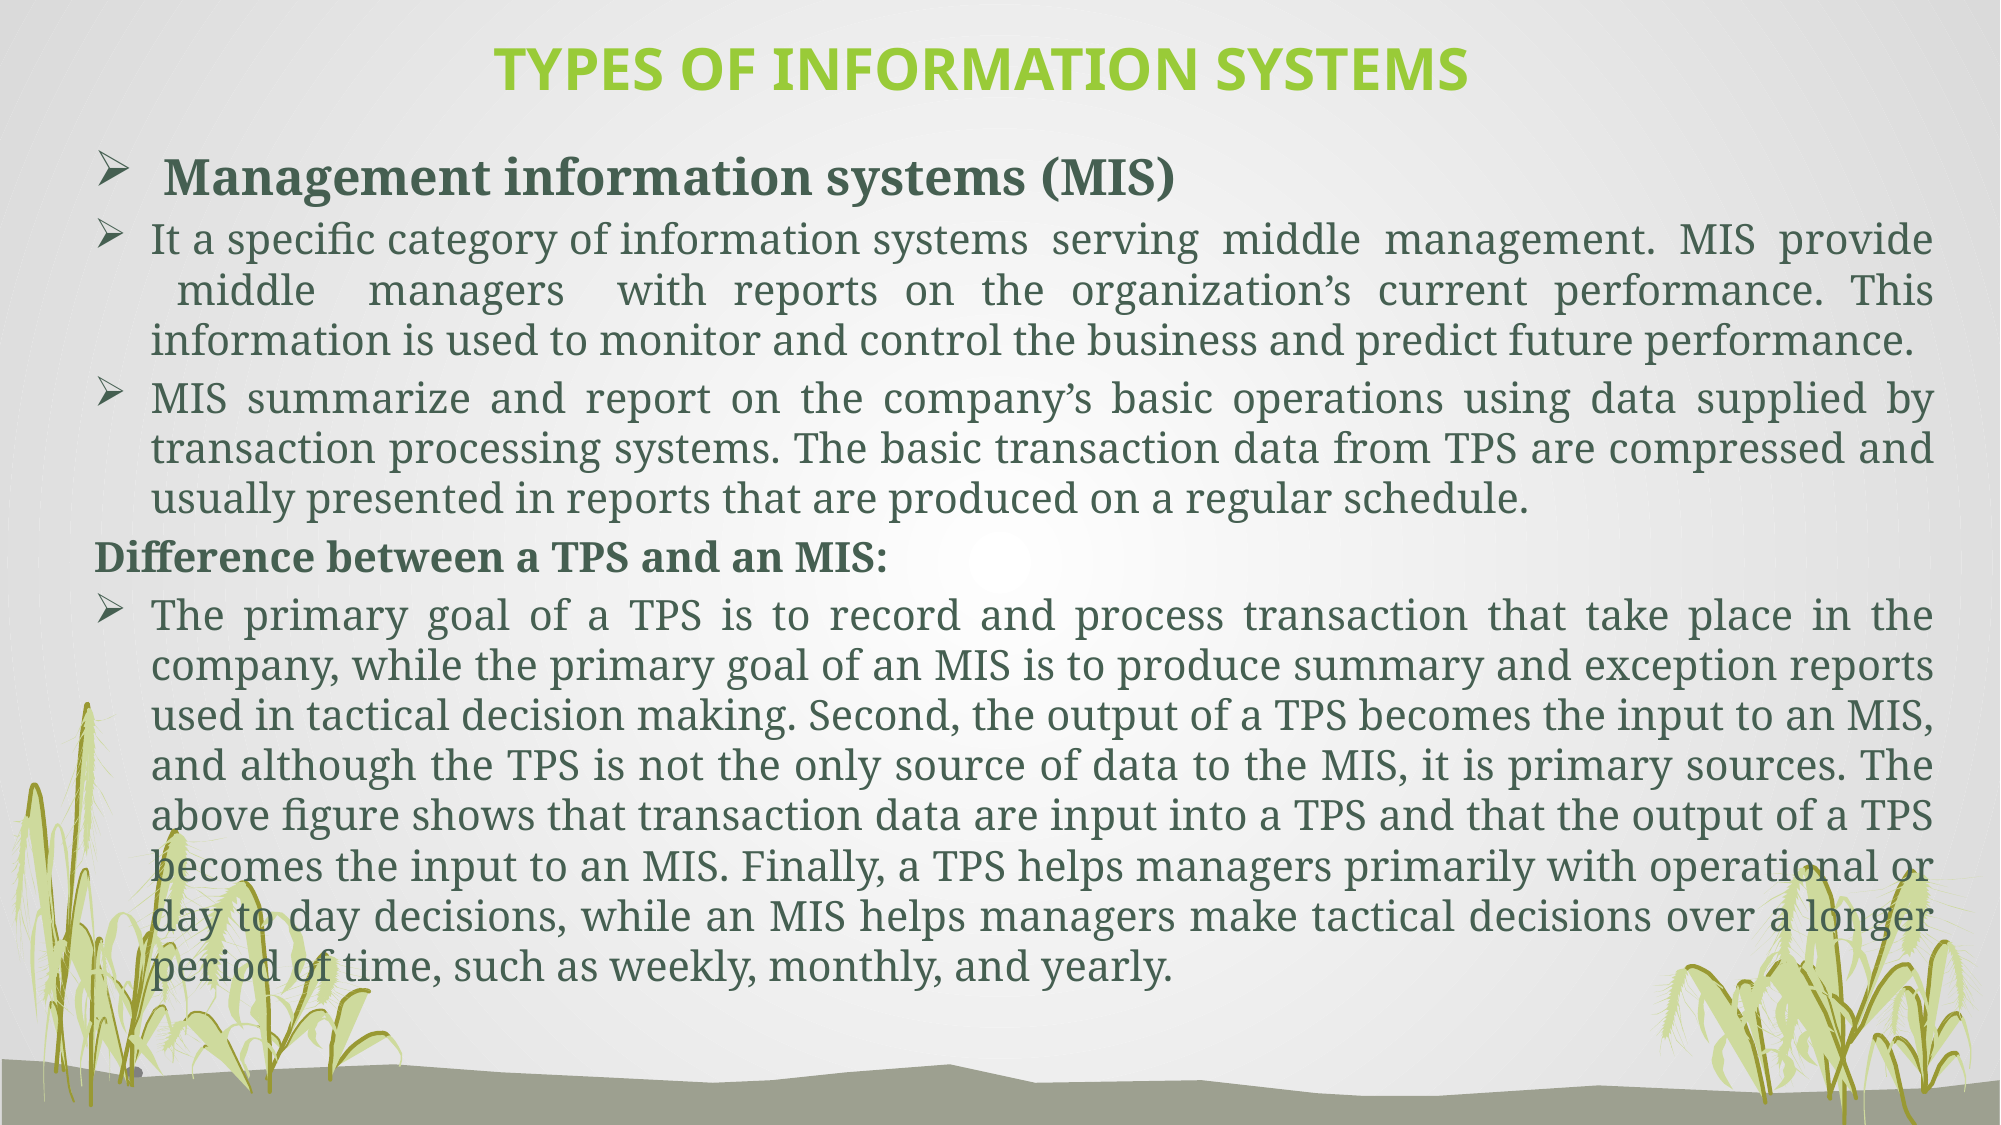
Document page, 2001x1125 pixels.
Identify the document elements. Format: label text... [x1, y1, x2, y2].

title TYPES OF INFORMATION SYSTEMS [300, 24, 1663, 110]
list Management information systems (MIS) It a specific category of information systems serving middle management. MIS provide middle managers with reports on the organization’s current performance. This information is used to monitor and control the business and predict future performance. MIS summarize and report on the company’s basic operations using data supplied by transaction processing systems. The basic transaction data from TPS are compressed and usually presented in reports that are produced on a regular schedule. Difference between a TPS and an MIS: The primary goal of a TPS is to record and process transaction that take place in the company, while the primary goal of an MIS is to produce summary and exception reports used in tactical decision making. Second, the output of a TPS becomes the input to an MIS, and although the TPS is not the only source of data to the MIS, it is primary sources. The above figure shows that transaction data are input into a TPS and that the output of a TPS becomes the input to an MIS. Finally, a TPS helps managers primarily with operational or day to day decisions, while an MIS helps managers make tactical decisions over a longer period of time, such as weekly, monthly, and yearly. [79, 137, 1950, 1099]
